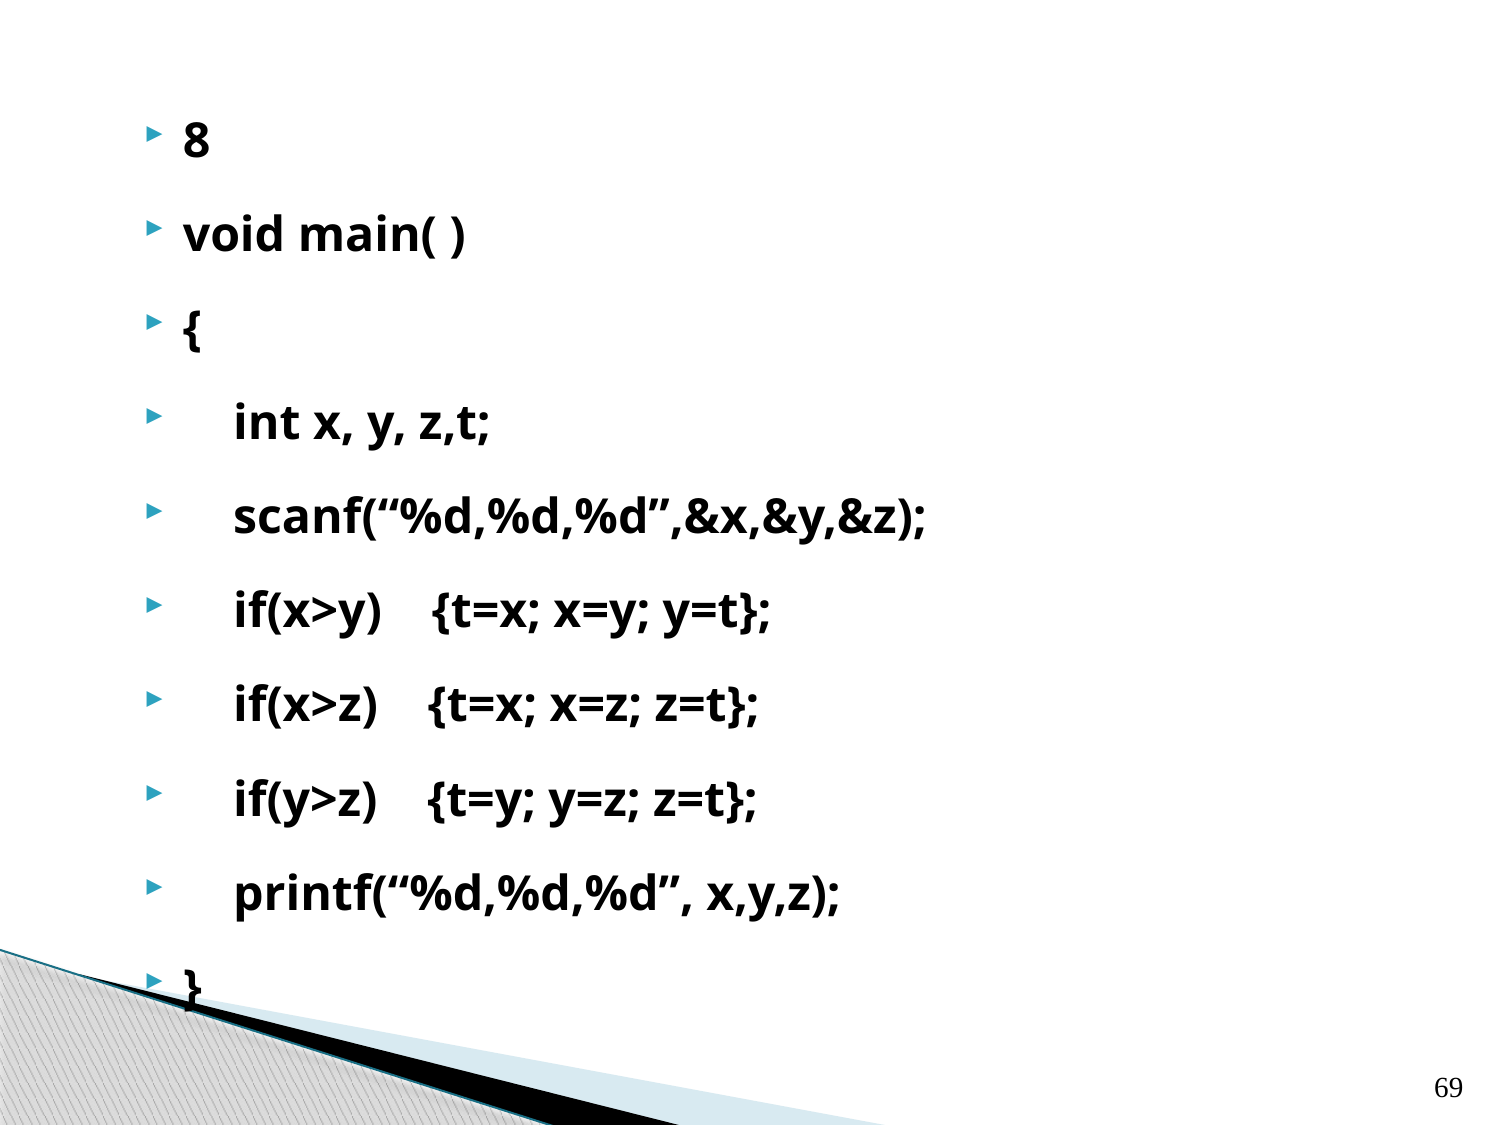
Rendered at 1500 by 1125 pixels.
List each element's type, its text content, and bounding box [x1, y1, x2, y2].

list 8 void main( ) { int x, y, z,t; scanf(“%d,%d,%d”,&x,&y,&z); if(x>y) {t=x; x=y; y=t}; if(x>z) {t=x; x=z; z=t}; if(y>z) {t=y; y=z; z=t}; printf(“%d,%d,%d”, x,y,z); } [112, 72, 1388, 1024]
slide_number 69 [1418, 1051, 1479, 1112]
